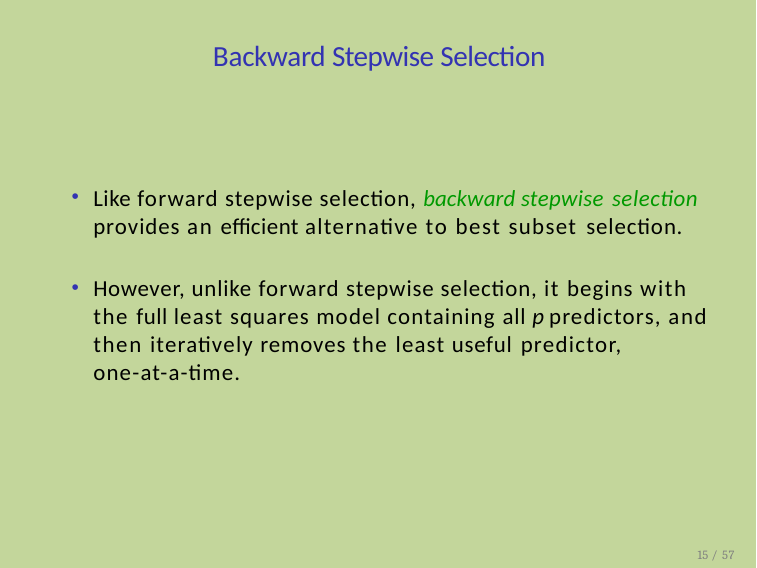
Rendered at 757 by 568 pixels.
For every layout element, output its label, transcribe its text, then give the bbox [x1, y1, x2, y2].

text_box Like forward stepwise selection, backward stepwise selection provides an efficient alternative to best subset selection. However, unlike forward stepwise selection, it begins with the full least squares model containing all p predictors, and then iteratively removes the least useful predictor, one-at-a-time. [69, 181, 717, 386]
slide_number 15 / 57 [691, 548, 743, 568]
title Backward Stepwise Selection [191, 34, 565, 133]
